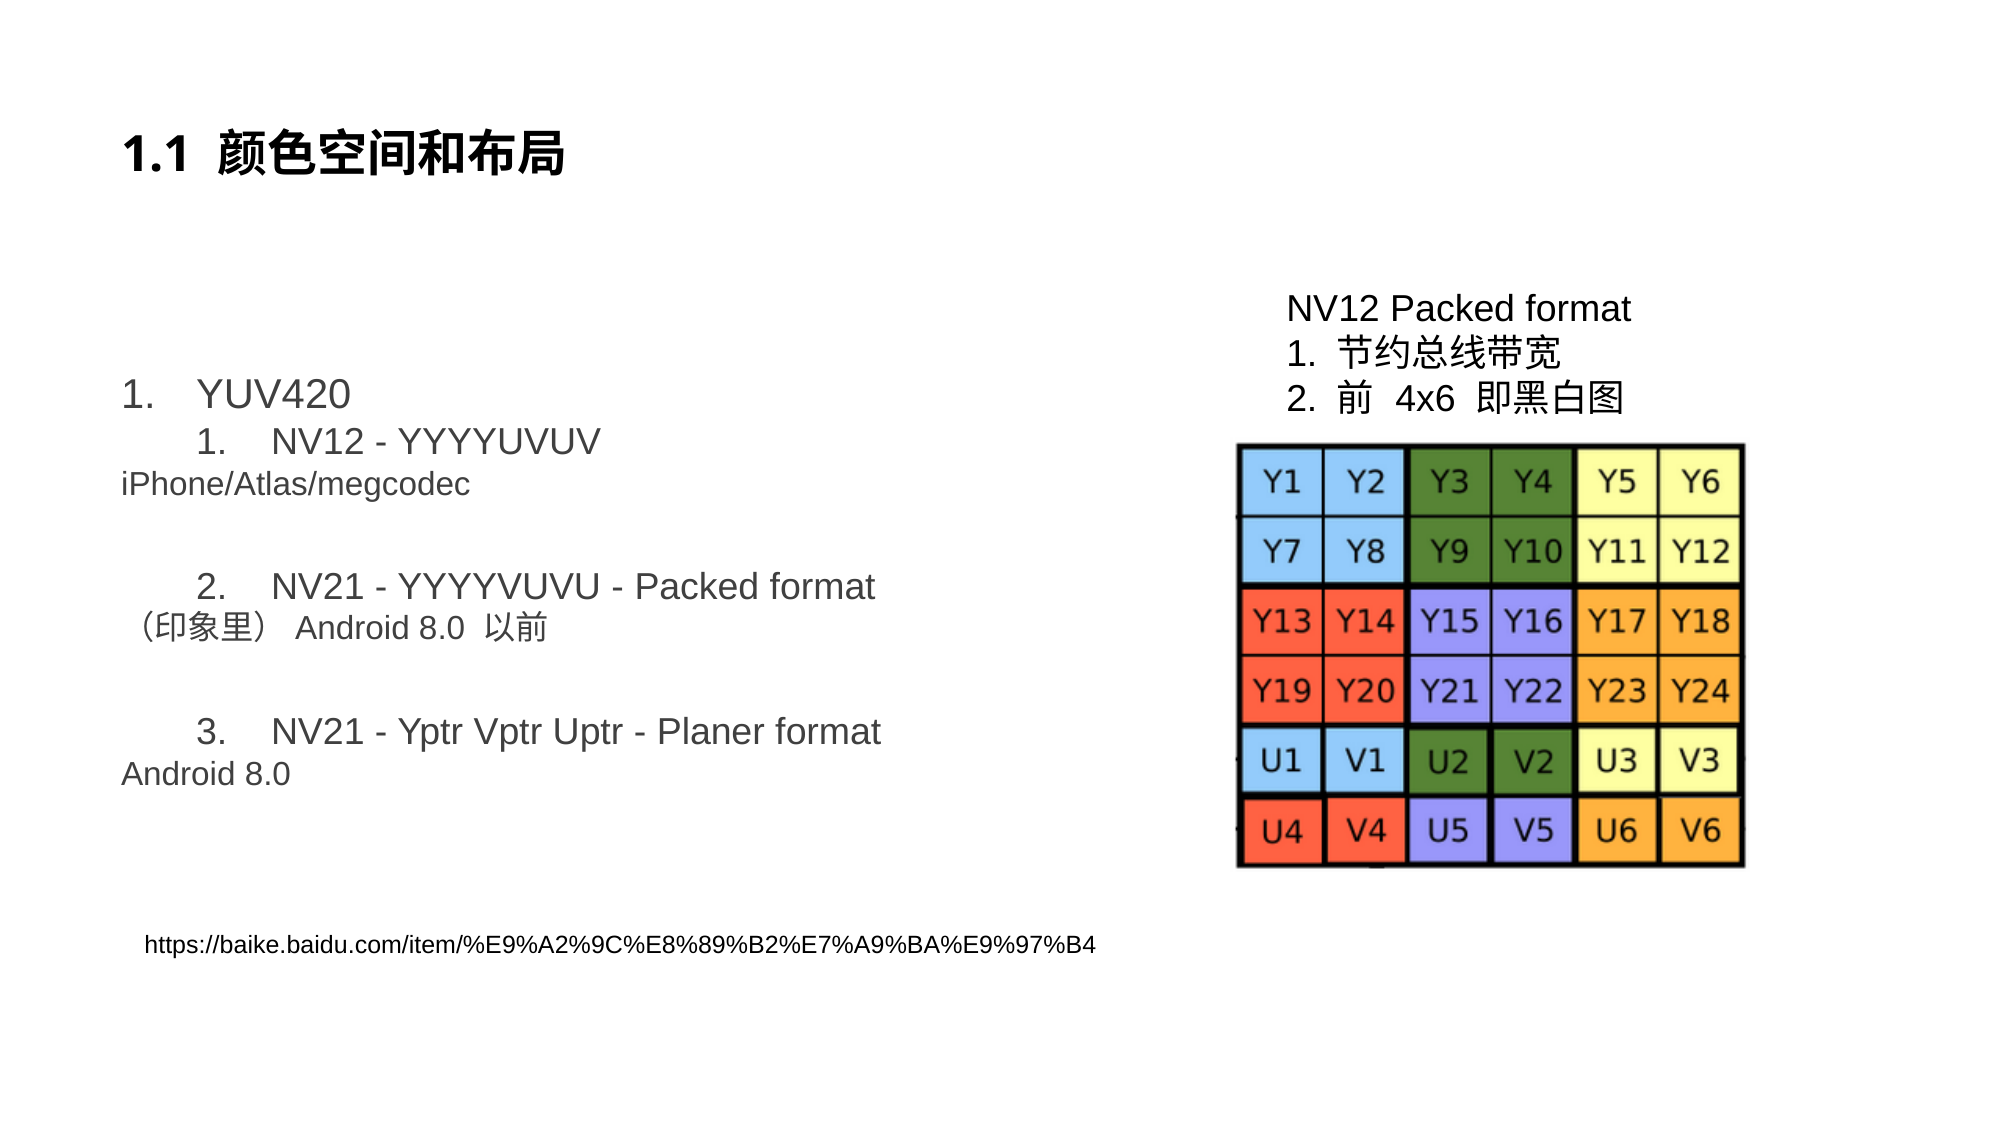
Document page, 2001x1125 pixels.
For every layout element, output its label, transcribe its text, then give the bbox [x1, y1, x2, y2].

text_box https://baike.baidu.com/item/%E9%A2%9C%E8%89%B2%E7%A9%BA%E9%97%B4 [129, 920, 1329, 966]
text_box YUV420 NV12 - YYYYUVUV iPhone/Atlas/megcodec NV21 - YYYYVUVU - Packed format （印象里）Android 8.0 以前 NV21 - Yptr Vptr Uptr - Planer format Android 8.0 [106, 299, 1832, 1014]
text_box 1.1 颜色空间和布局 [106, 42, 1832, 260]
text_box NV12 Packed format 1. 节约总线带宽 2. 前 4x6 即黑白图 [1271, 276, 1838, 427]
picture [1214, 427, 1765, 886]
